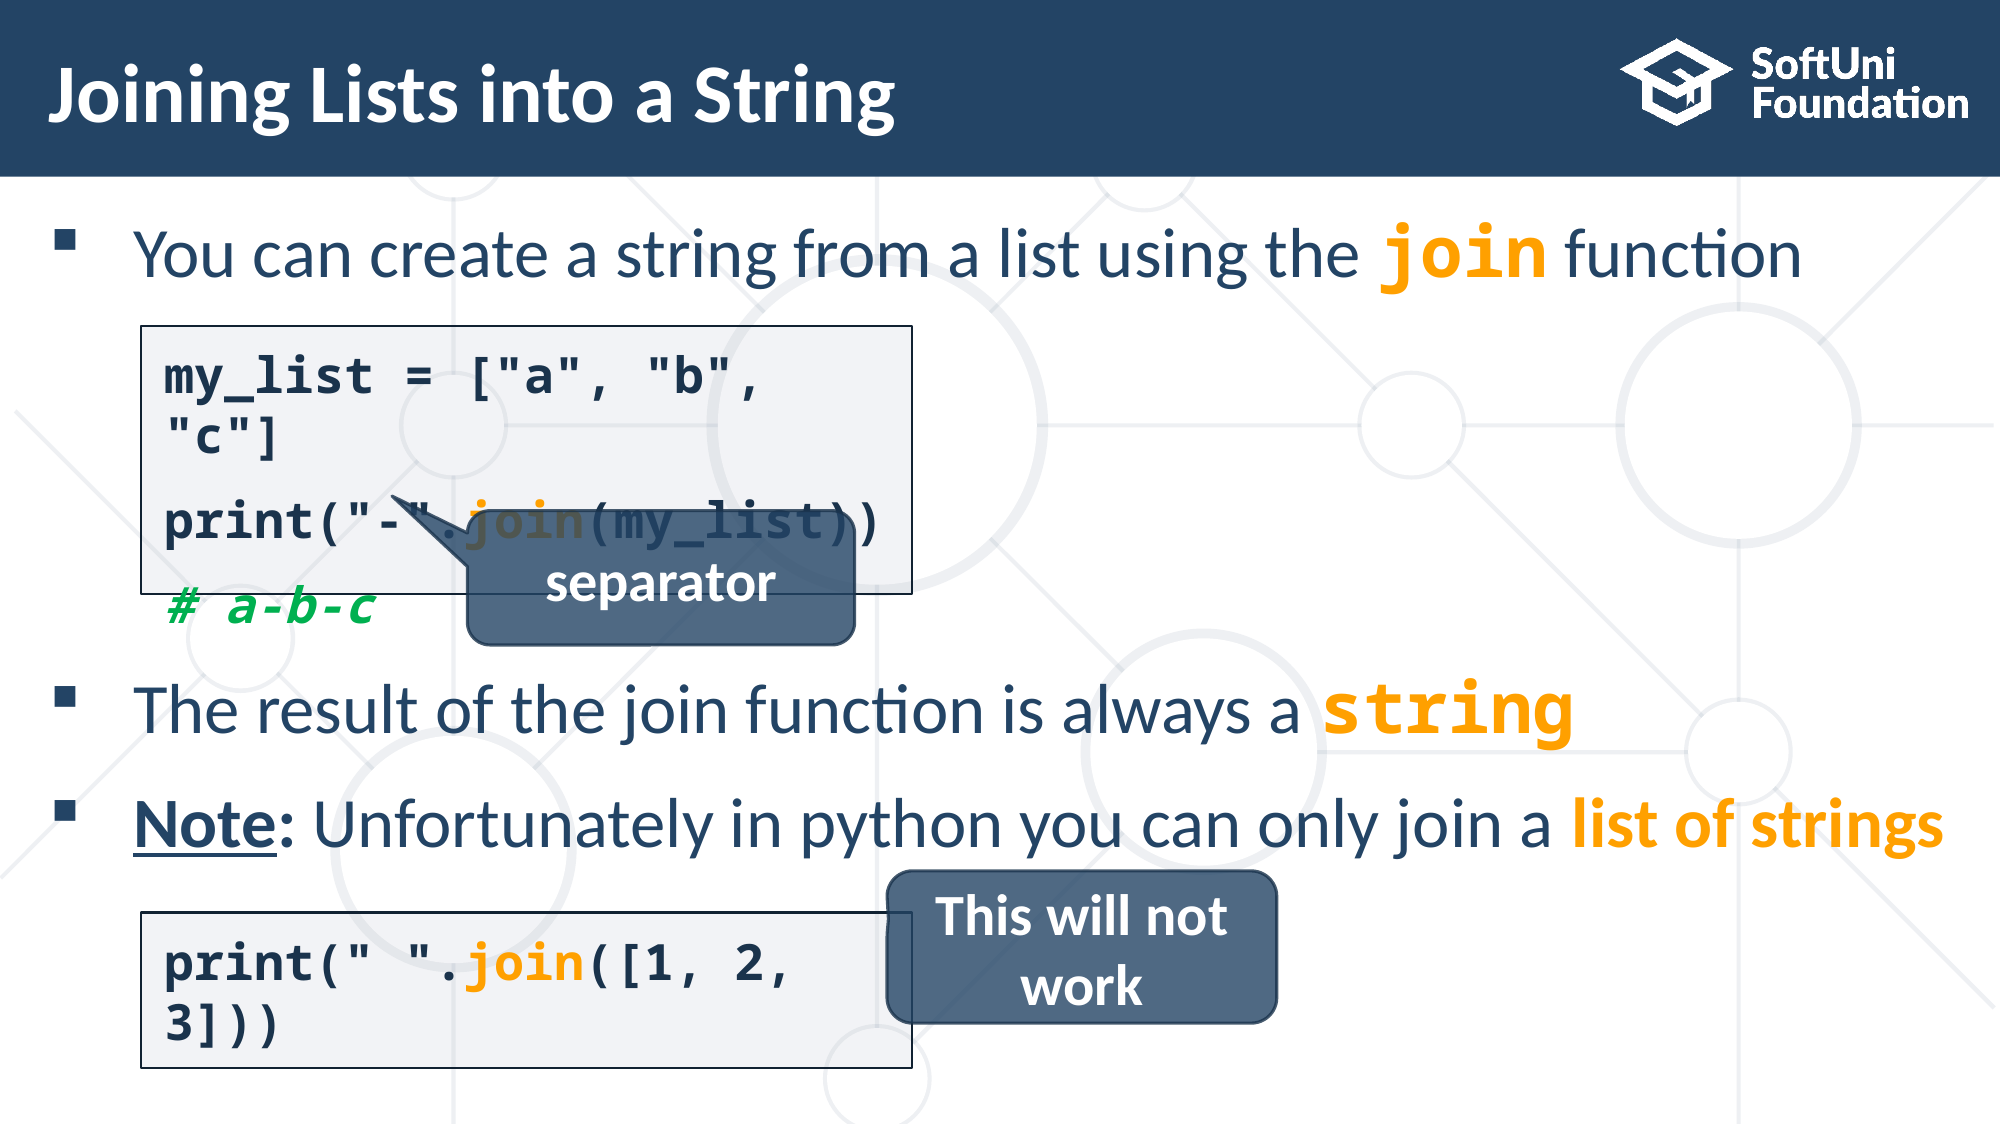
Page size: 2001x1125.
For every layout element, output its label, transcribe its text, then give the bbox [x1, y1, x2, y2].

picture [1619, 38, 1968, 126]
title Joining Lists into a String [31, 16, 1591, 162]
text_box separator [390, 494, 857, 648]
text_box print(" ".join([1, 2, 3])) [140, 912, 913, 1068]
list my_list = ["a", "b", "c"] print("-".join(my_list)) # a-b-c [140, 325, 913, 595]
list You can create a string from a list using the join function The result of the join function is always a string Note: Unfortunately in python you can only join a list of strings [31, 196, 1969, 1047]
text_box This will not work [884, 868, 1279, 1026]
